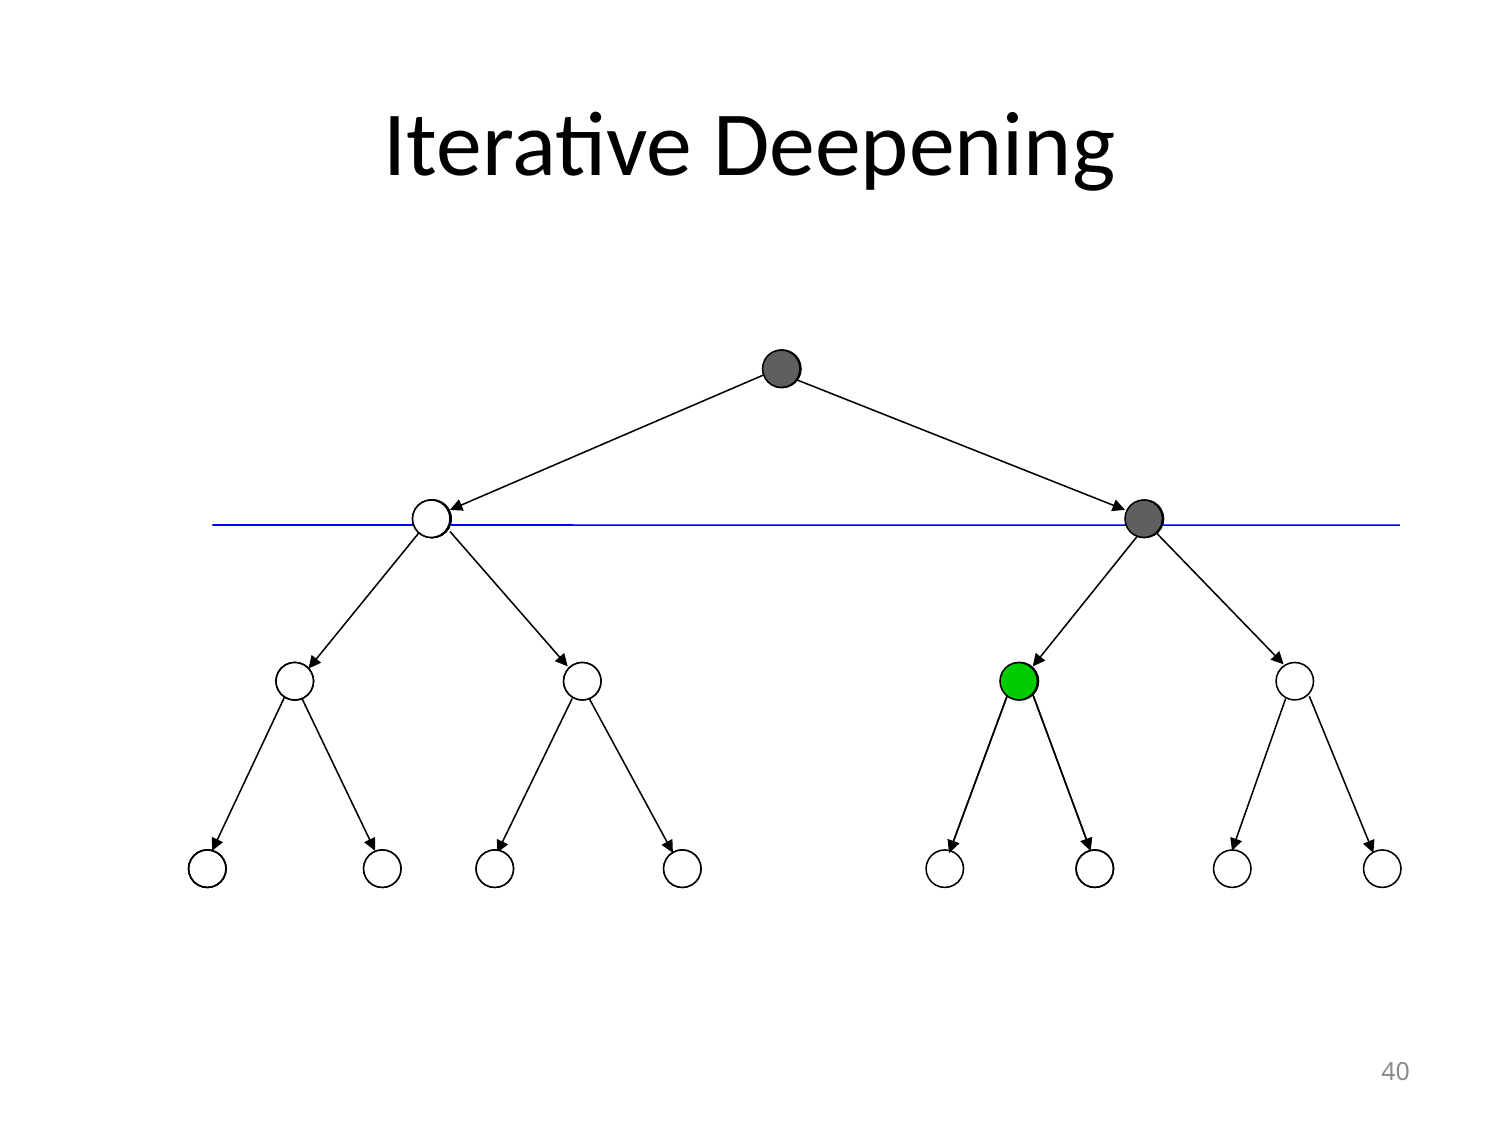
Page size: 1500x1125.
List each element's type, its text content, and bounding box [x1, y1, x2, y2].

text_box [589, 699, 673, 853]
text_box [211, 697, 285, 850]
text_box [1363, 849, 1402, 888]
text_box [1033, 695, 1093, 848]
text_box [188, 849, 227, 888]
text_box [1157, 533, 1284, 665]
title Iterative Deepening [75, 45, 1425, 233]
text_box [947, 696, 1007, 853]
text_box [476, 849, 514, 888]
slide_number 40 [1074, 1042, 1425, 1103]
text_box [1032, 537, 1137, 667]
text_box [663, 849, 702, 888]
text_box [1125, 500, 1163, 538]
text_box [1230, 698, 1286, 851]
text_box [563, 662, 602, 700]
text_box [1213, 850, 1252, 888]
text_box [302, 699, 376, 851]
text_box [798, 380, 1126, 512]
text_box [363, 849, 402, 888]
text_box [496, 698, 573, 850]
text_box [450, 375, 763, 511]
text_box [762, 350, 801, 388]
text_box [1309, 696, 1375, 853]
text_box [308, 533, 419, 669]
text_box [999, 662, 1038, 700]
text_box [276, 662, 314, 700]
text_box [926, 849, 964, 888]
text_box [412, 500, 451, 538]
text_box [1075, 849, 1114, 888]
text_box [1276, 662, 1314, 700]
text_box [449, 531, 568, 667]
